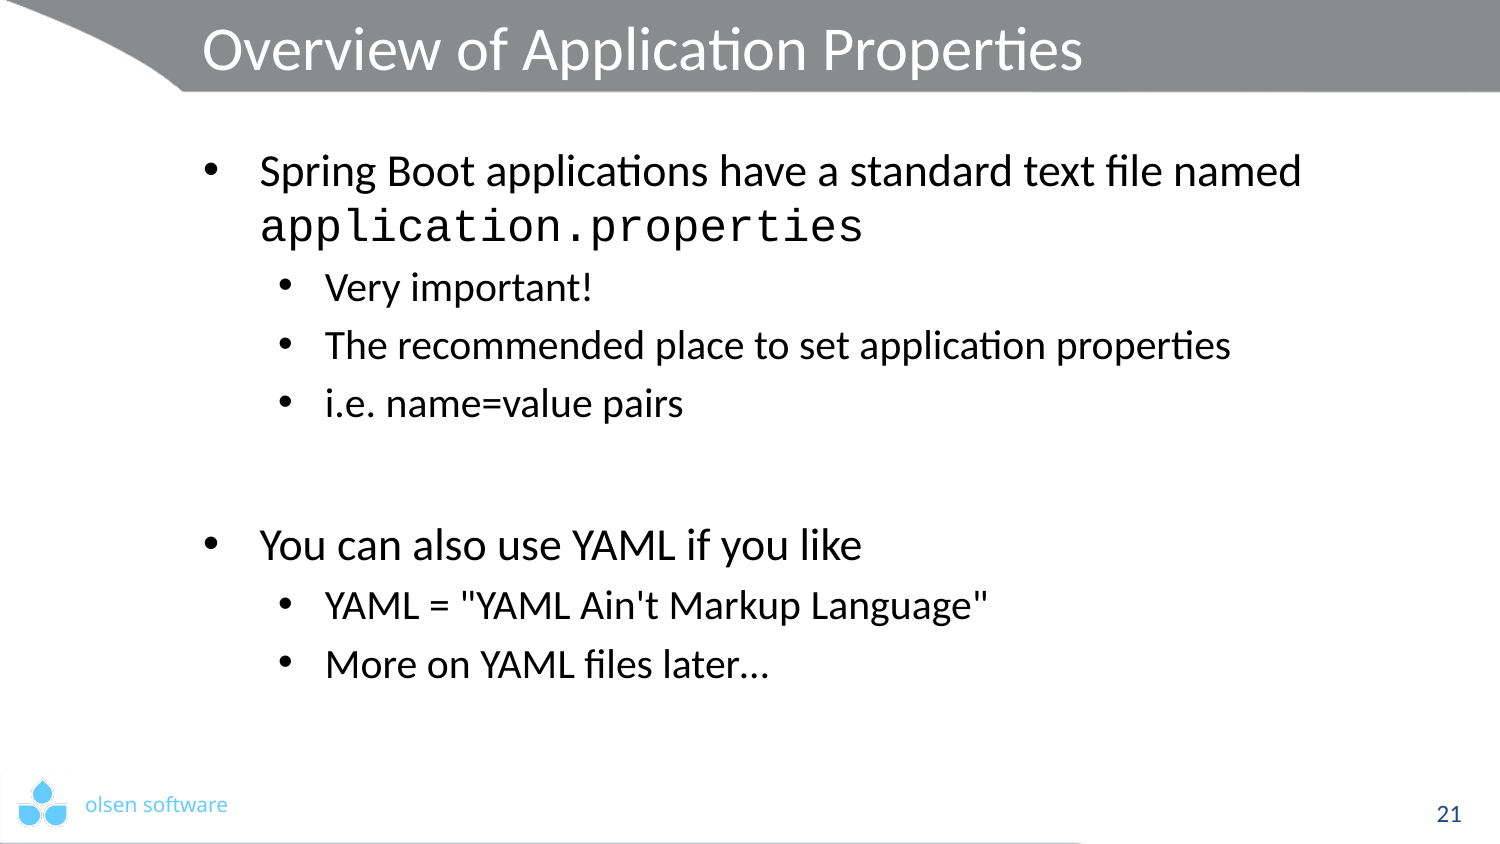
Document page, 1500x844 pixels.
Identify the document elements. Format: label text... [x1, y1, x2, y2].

list Spring Boot applications have a standard text file named application.properties Very important! The recommended place to set application properties i.e. name=value pairs You can also use YAML if you like YAML = "YAML Ain't Markup Language" More on YAML files later… [188, 133, 1425, 716]
picture [0, 0, 1500, 844]
title Overview of Application Properties [187, 0, 1426, 93]
text_box 21 [1406, 759, 1493, 835]
